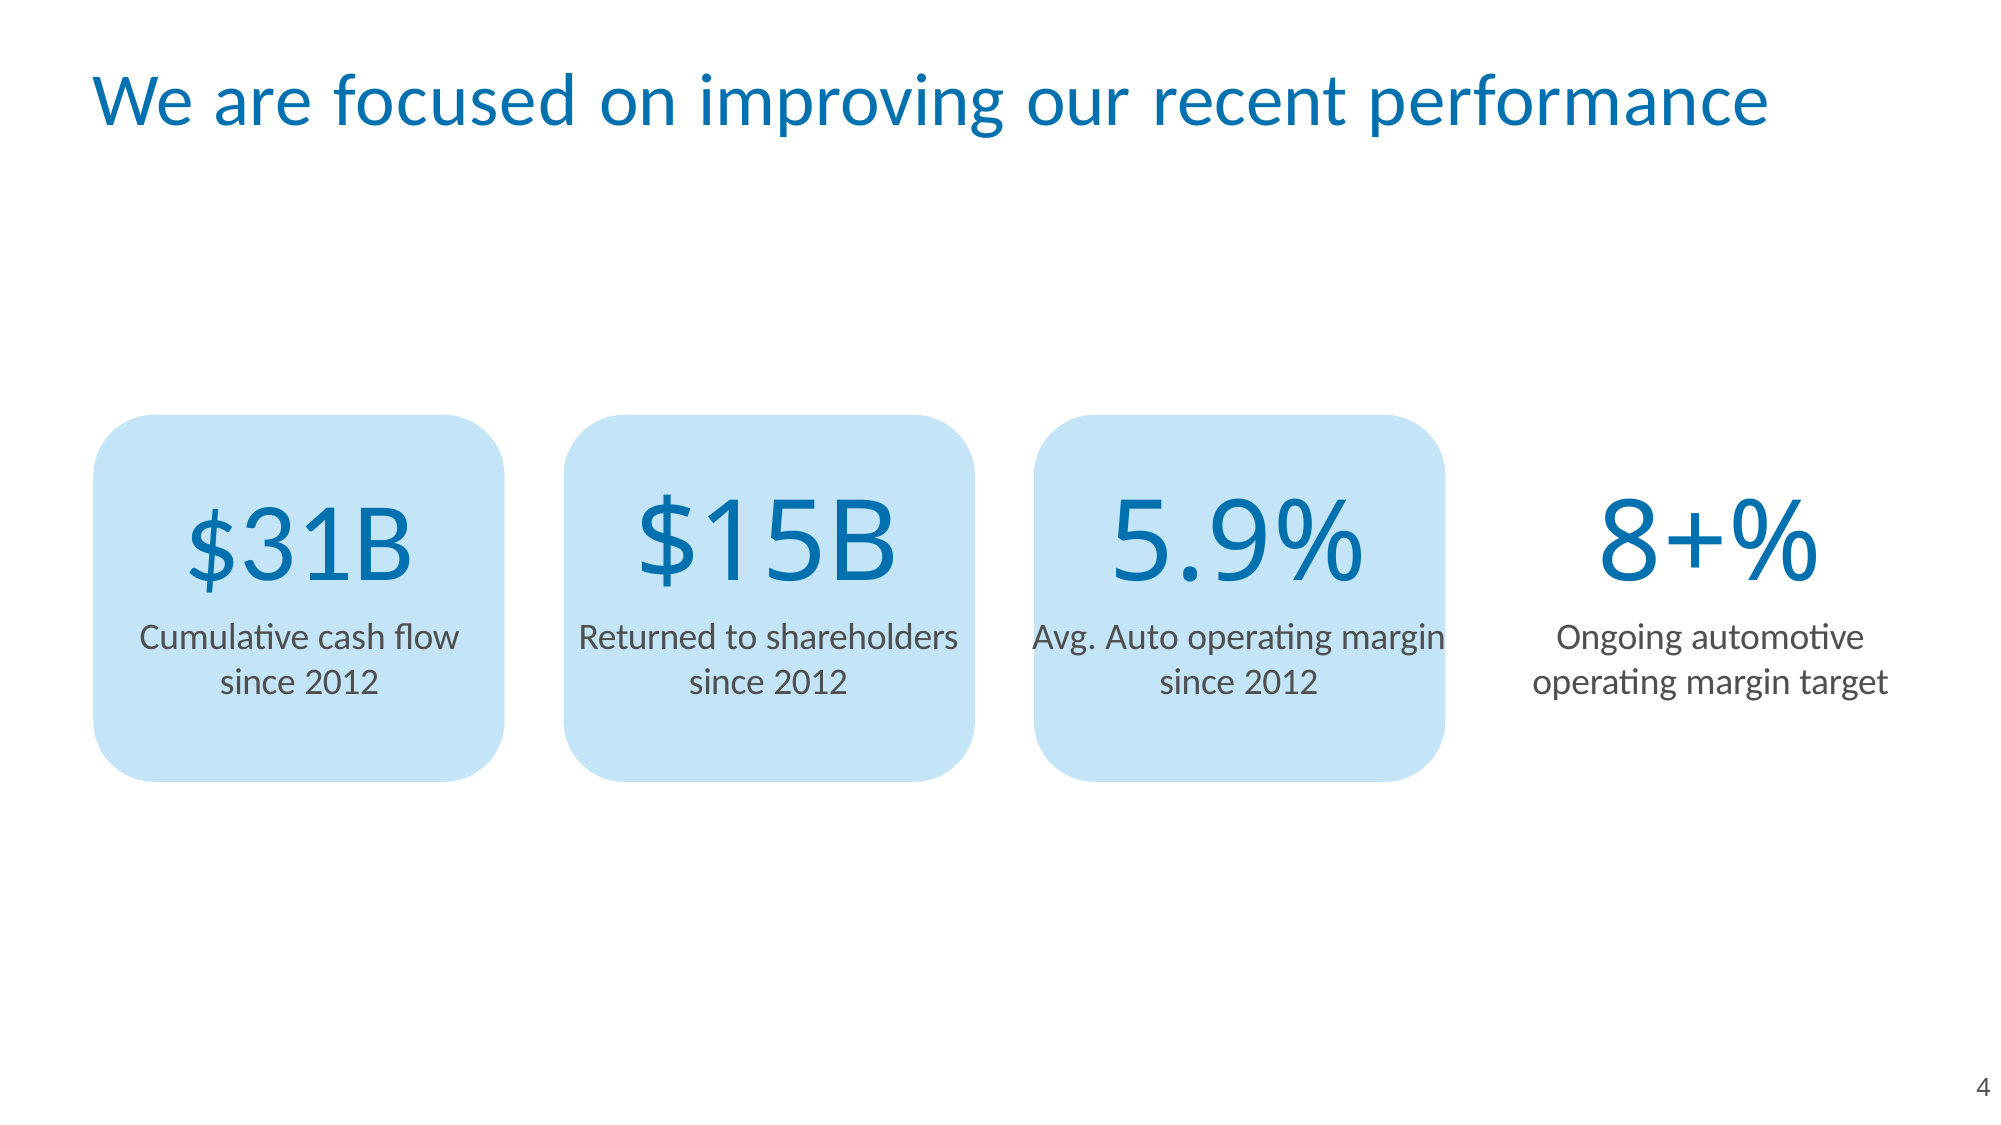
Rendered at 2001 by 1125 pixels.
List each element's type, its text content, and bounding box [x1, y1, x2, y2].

title We are focused on improving our recent performance [90, 48, 1888, 239]
text_box 5.9% Avg. Auto operating margin since 2012 [1028, 438, 1449, 702]
text_box [1047, 414, 1433, 438]
text_box $15B Returned to shareholders since 2012 [574, 438, 962, 702]
text_box 8+% Ongoing automotive operating margin target [1526, 438, 1894, 702]
text_box [1033, 702, 1446, 782]
text_box [93, 414, 505, 782]
text_box $31B Cumulative cash flow since 2012 [134, 438, 464, 702]
slide_number 4 [1956, 1064, 2000, 1125]
text_box [563, 414, 975, 782]
